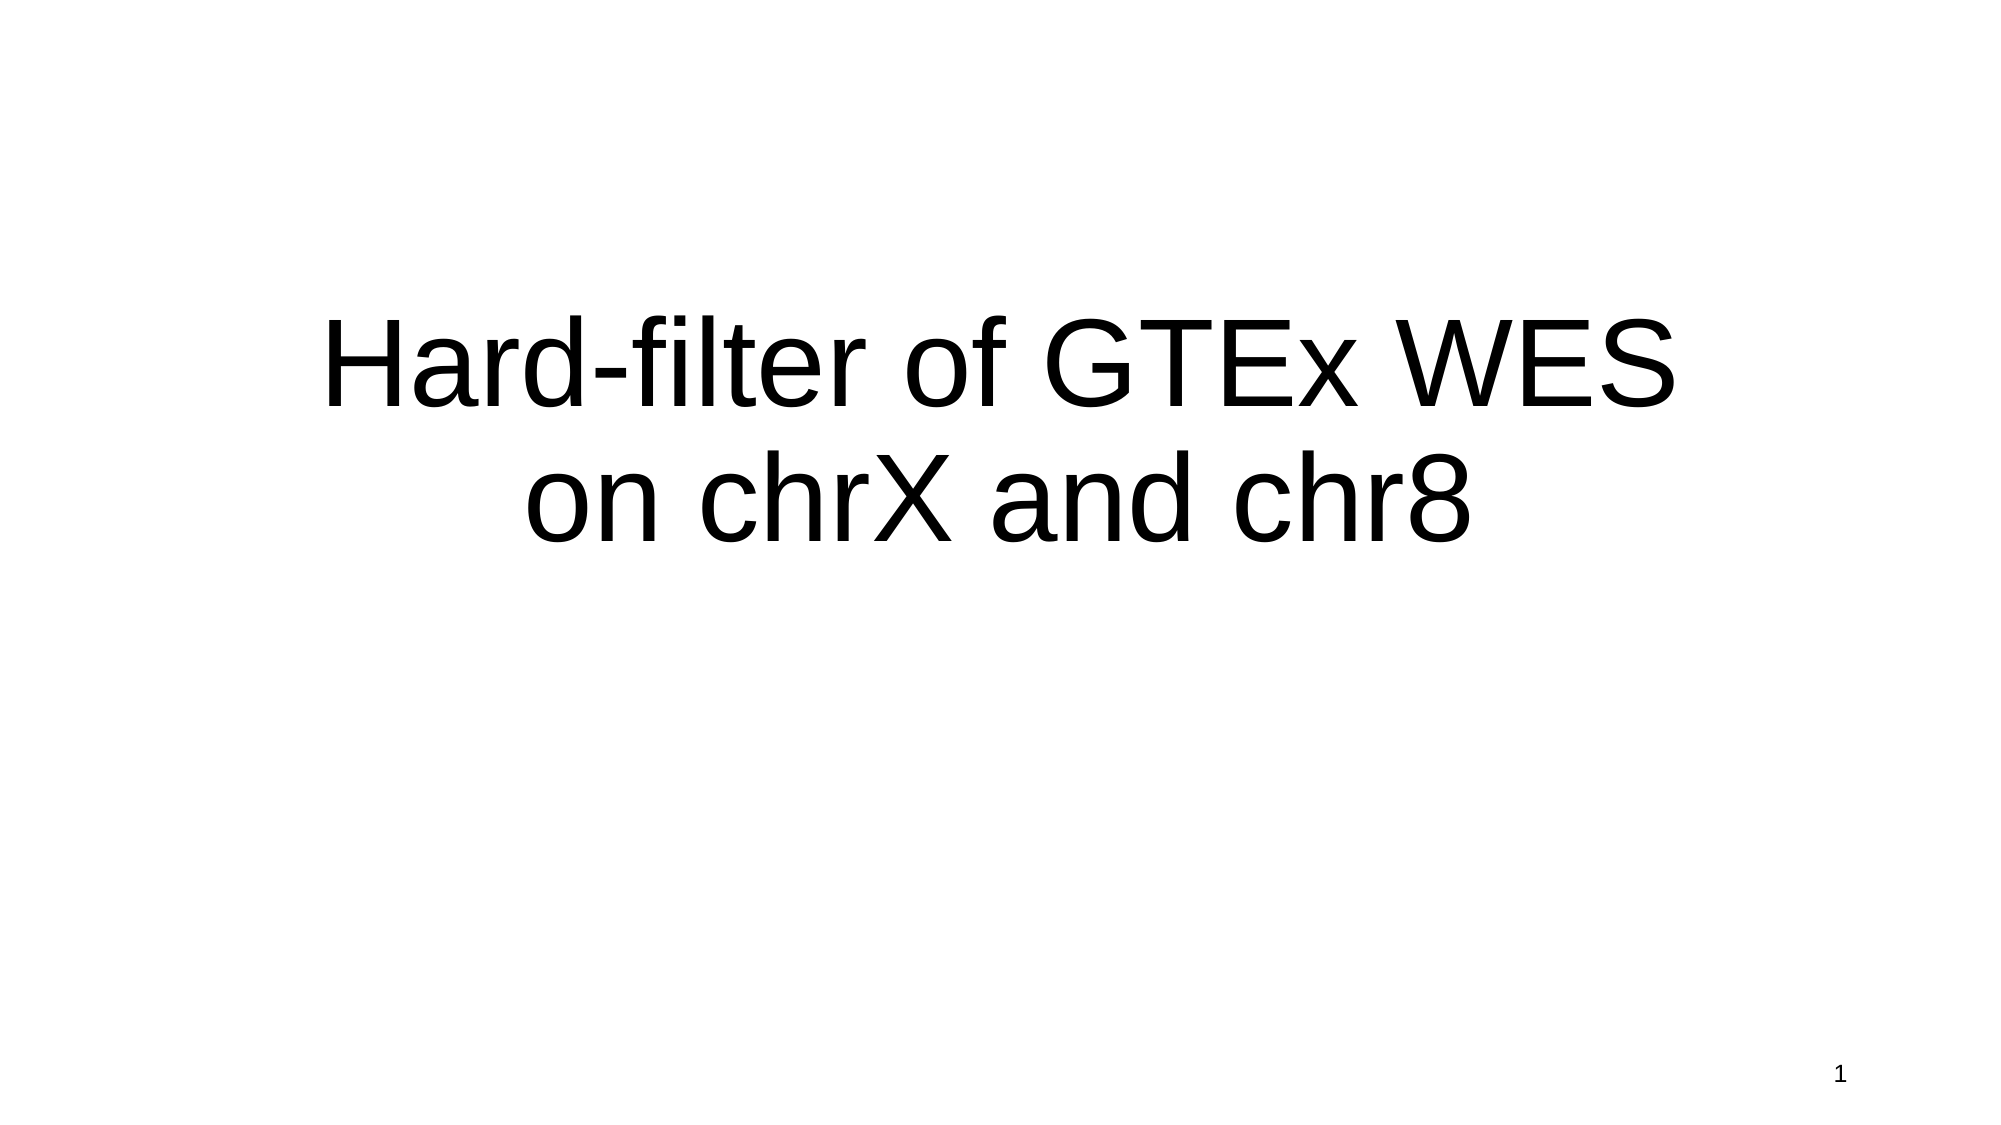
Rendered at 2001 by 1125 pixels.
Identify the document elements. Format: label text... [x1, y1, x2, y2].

slide_number 1 [1412, 1042, 1863, 1103]
title Hard-filter of GTEx WES on chrX and chr8 [249, 184, 1750, 576]
